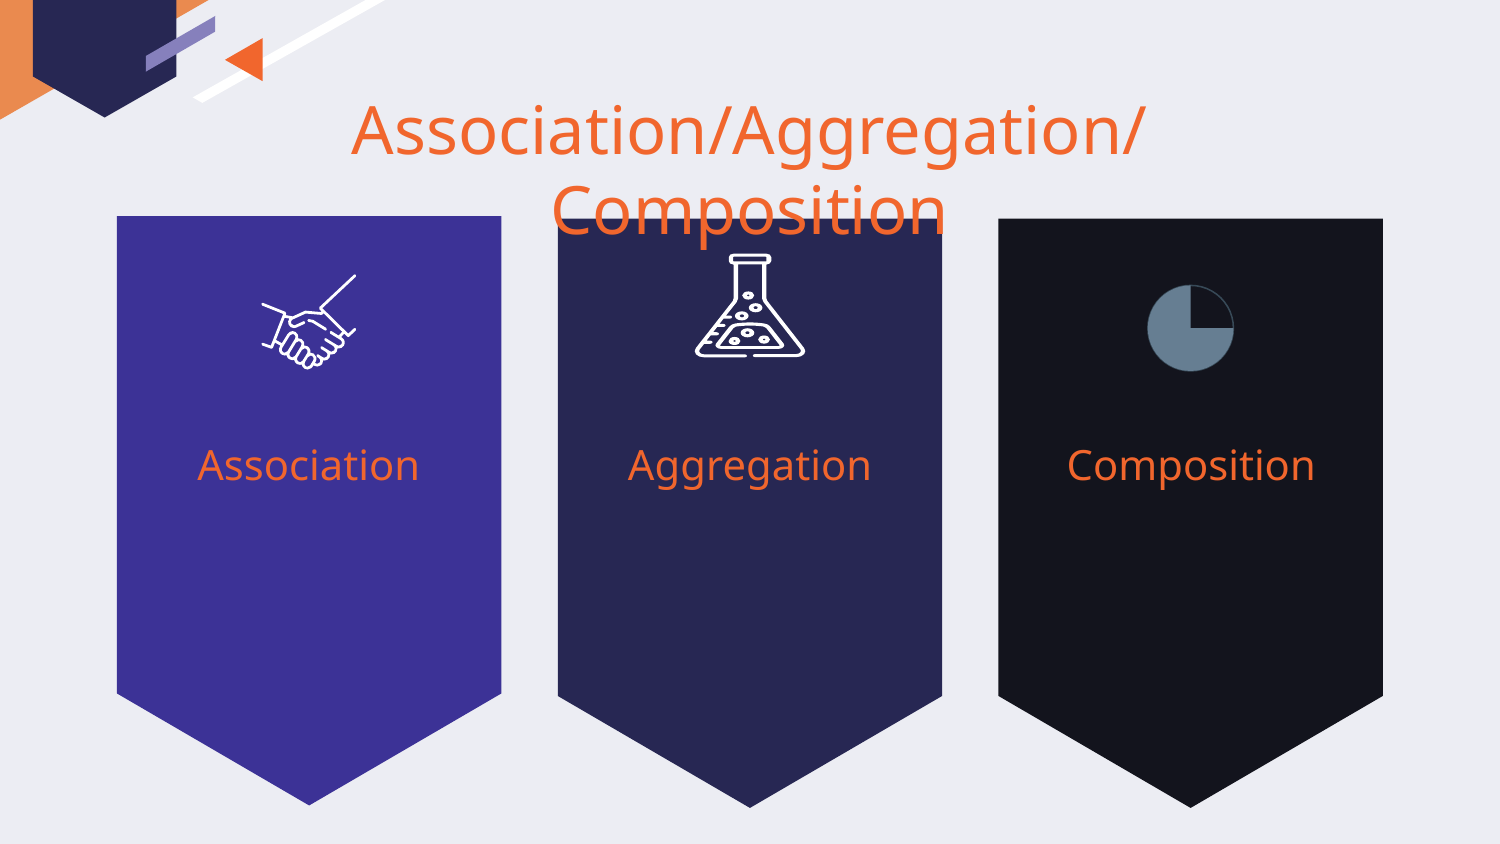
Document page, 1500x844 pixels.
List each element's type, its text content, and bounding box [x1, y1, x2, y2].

title Association/Aggregation/Composition [191, 72, 1309, 167]
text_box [1147, 285, 1234, 372]
title Aggregation [570, 436, 931, 489]
text_box [557, 218, 943, 808]
text_box [998, 218, 1383, 808]
text_box [116, 216, 502, 806]
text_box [260, 274, 357, 370]
title Composition [1011, 436, 1372, 489]
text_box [693, 253, 806, 358]
title Association [128, 436, 489, 489]
